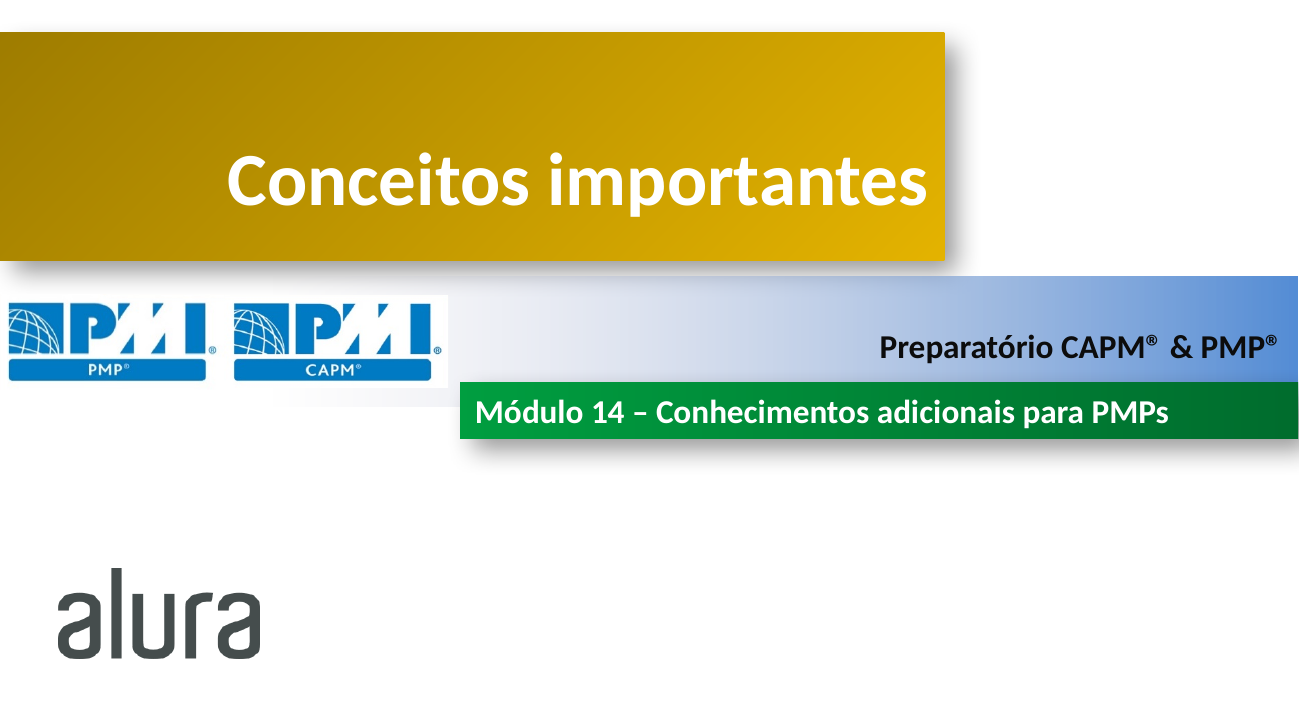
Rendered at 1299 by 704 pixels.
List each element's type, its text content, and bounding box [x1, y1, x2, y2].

text_box Conceitos importantes [0, 32, 945, 261]
picture [58, 568, 260, 660]
text_box [270, 276, 1298, 317]
text_box [270, 374, 1298, 407]
text_box Preparatório CAPM® & PMP® [452, 317, 1298, 374]
text_box Módulo 14 – Conhecimentos adicionais para PMPs [460, 382, 1299, 439]
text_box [0, 294, 449, 390]
